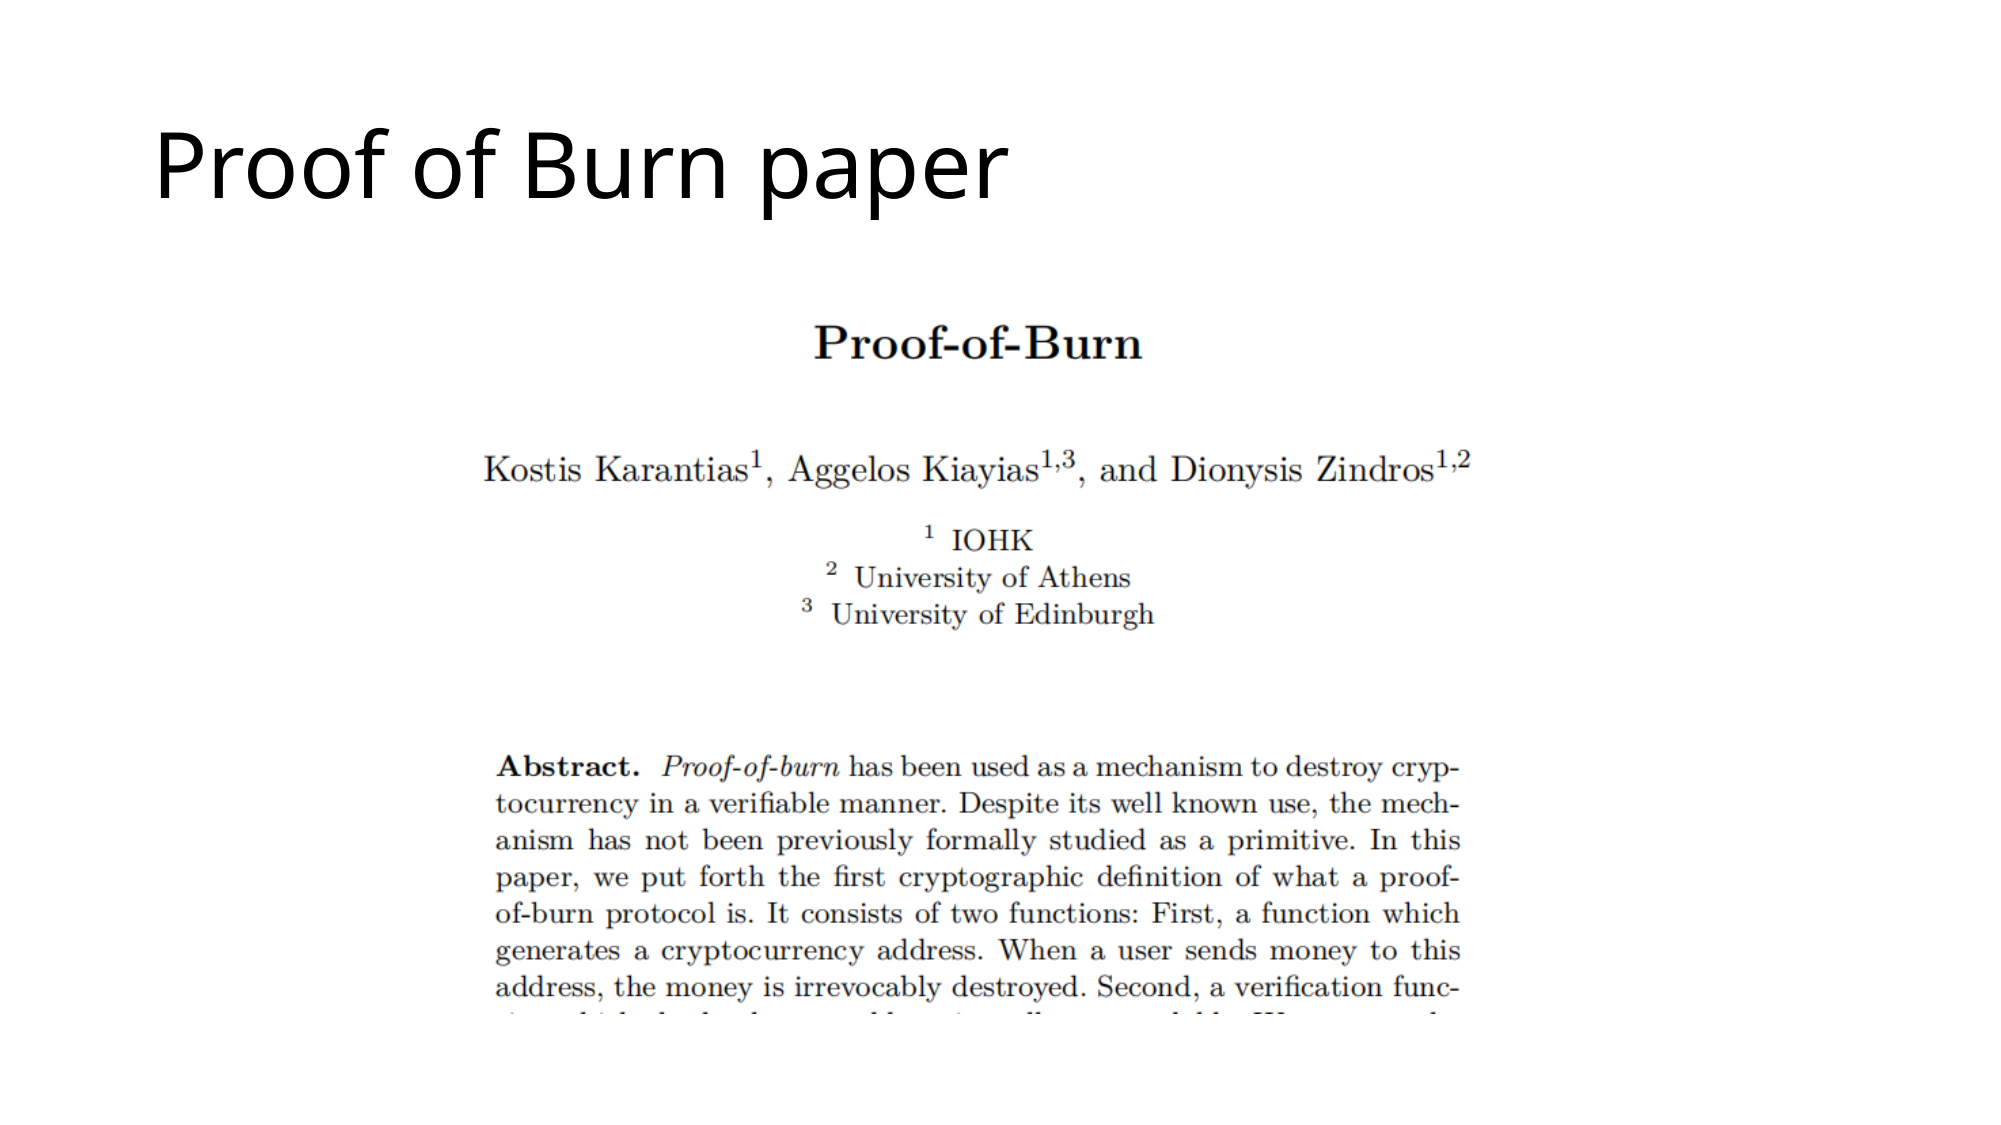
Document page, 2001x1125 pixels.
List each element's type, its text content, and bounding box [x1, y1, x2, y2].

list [463, 299, 1537, 1014]
title Proof of Burn paper [137, 59, 1863, 278]
